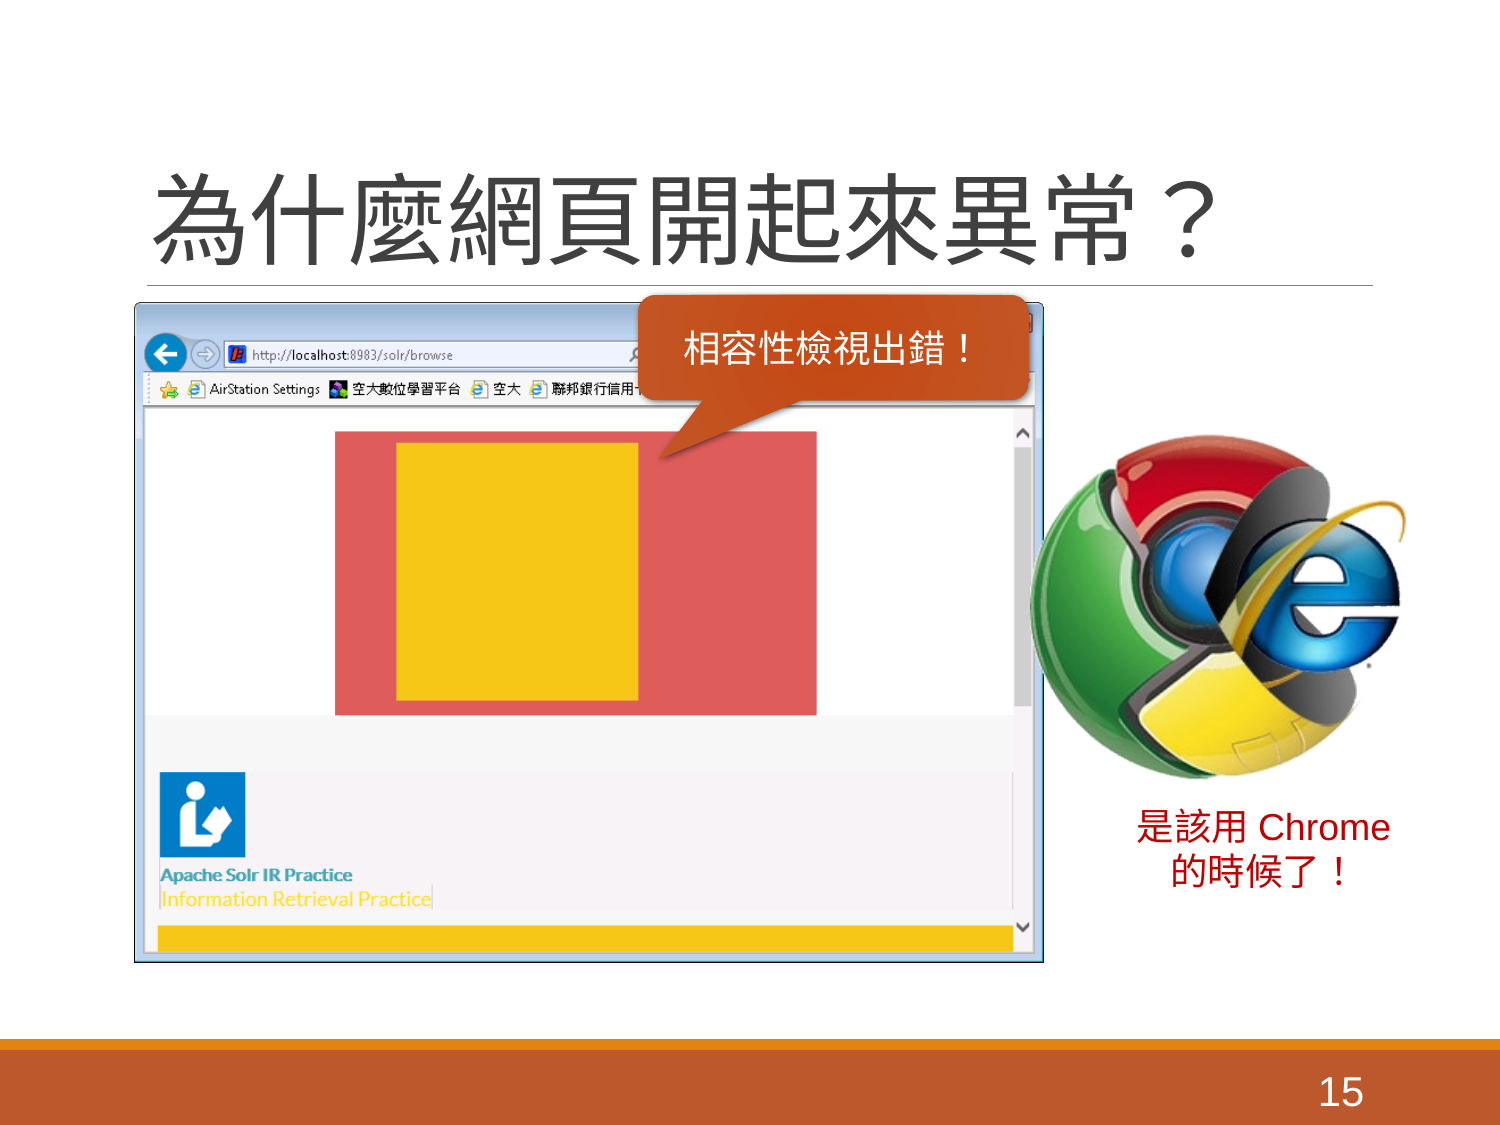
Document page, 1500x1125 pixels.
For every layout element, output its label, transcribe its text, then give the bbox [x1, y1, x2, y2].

slide_number 15 [1218, 1059, 1380, 1120]
title 為什麼網頁開起來異常？ [135, 152, 1373, 285]
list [134, 302, 1044, 964]
text_box 相容性檢視出錯！ [644, 294, 1023, 299]
picture [1029, 419, 1406, 796]
text_box 是該用Chrome 的時候了！ [1059, 795, 1468, 901]
